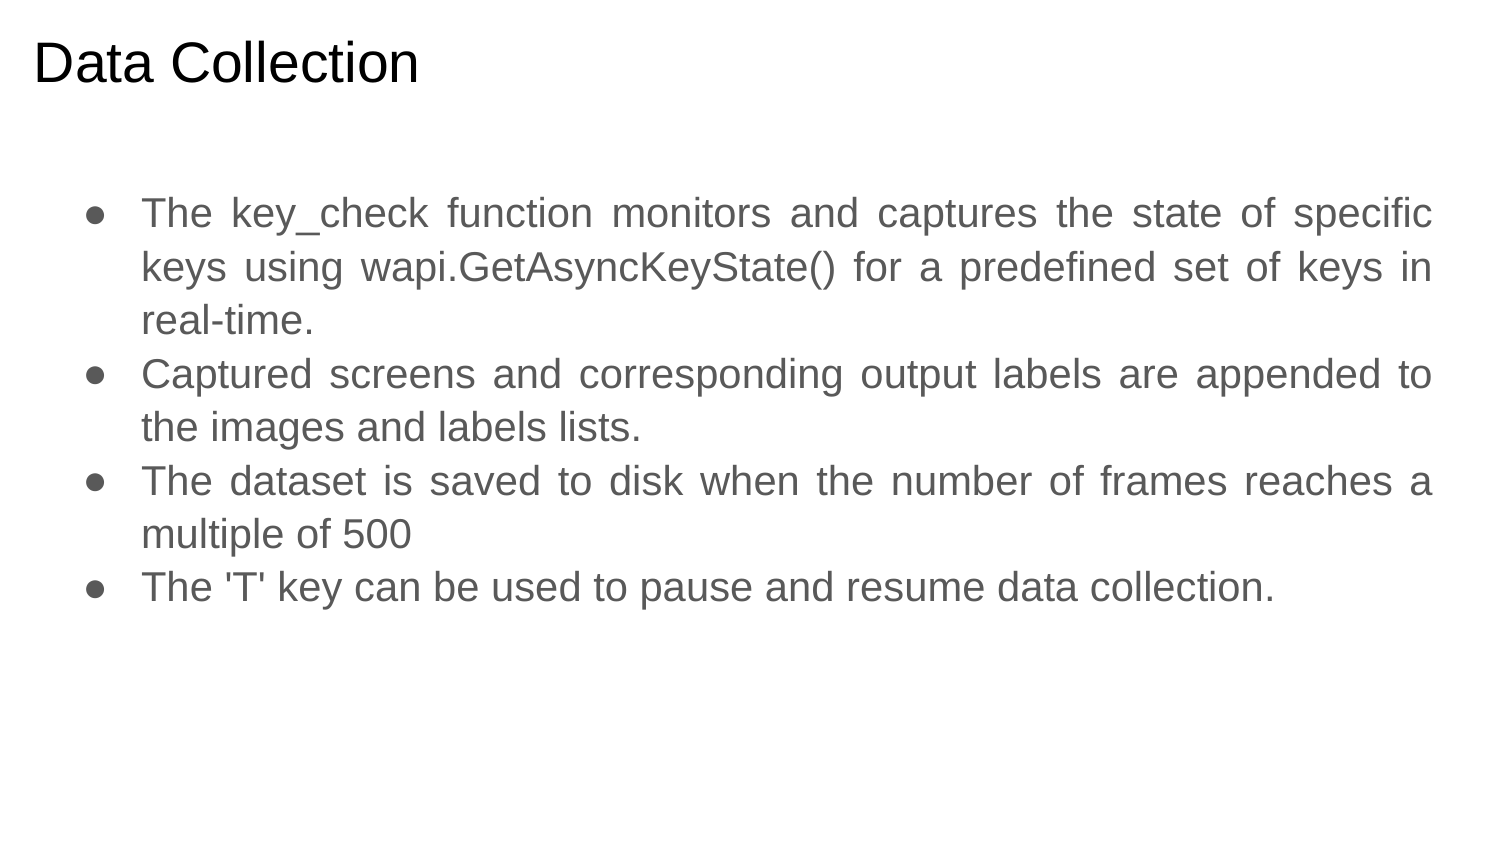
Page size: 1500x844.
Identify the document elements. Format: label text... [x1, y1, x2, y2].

list The key_check function monitors and captures the state of specific keys using wapi.GetAsyncKeyState() for a predefined set of keys in real-time. Captured screens and corresponding output labels are appended to the images and labels lists. The dataset is saved to disk when the number of frames reaches a multiple of 500 The 'T' key can be used to pause and resume data collection. [51, 110, 1449, 803]
title Data Collection [18, 16, 1417, 111]
